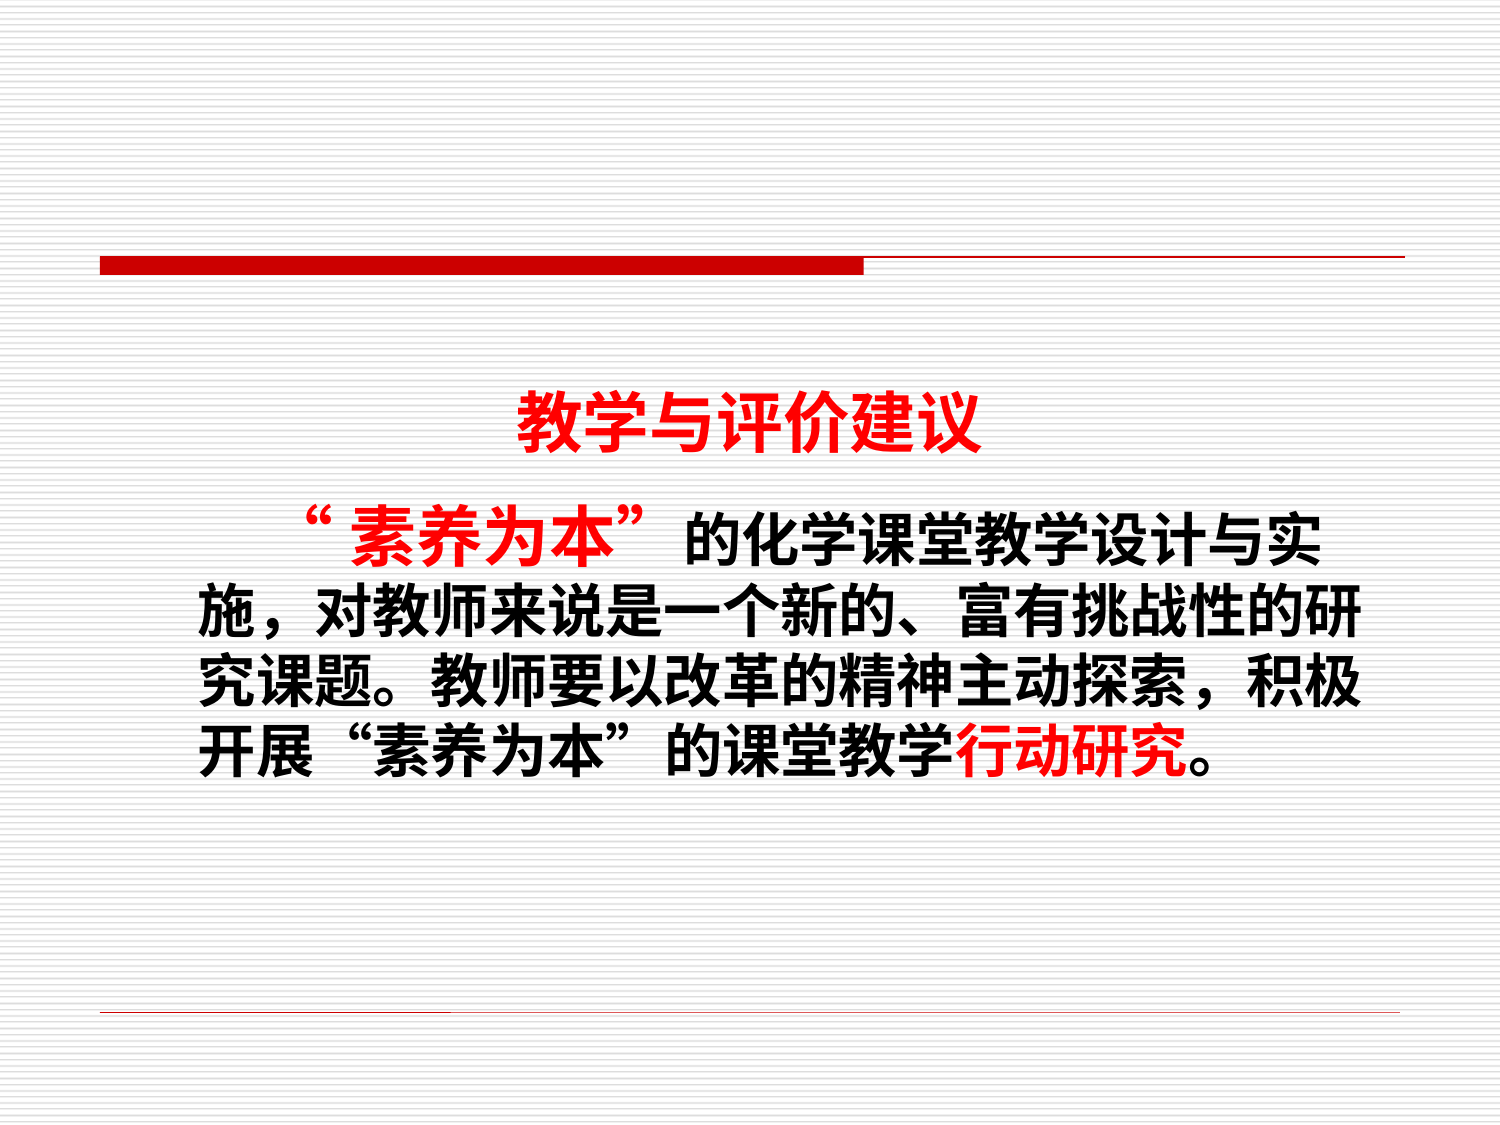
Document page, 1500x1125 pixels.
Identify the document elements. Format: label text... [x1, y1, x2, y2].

picture [0, 0, 1500, 1125]
text_box 教学与评价建议 “素养为本”的化学课堂教学设计与实施，对教师来说是一个新的、富有挑战性的研究课题。教师要以改革的精神主动探索，积极开展“素养为本”的课堂教学行动研究。 [112, 373, 1388, 792]
